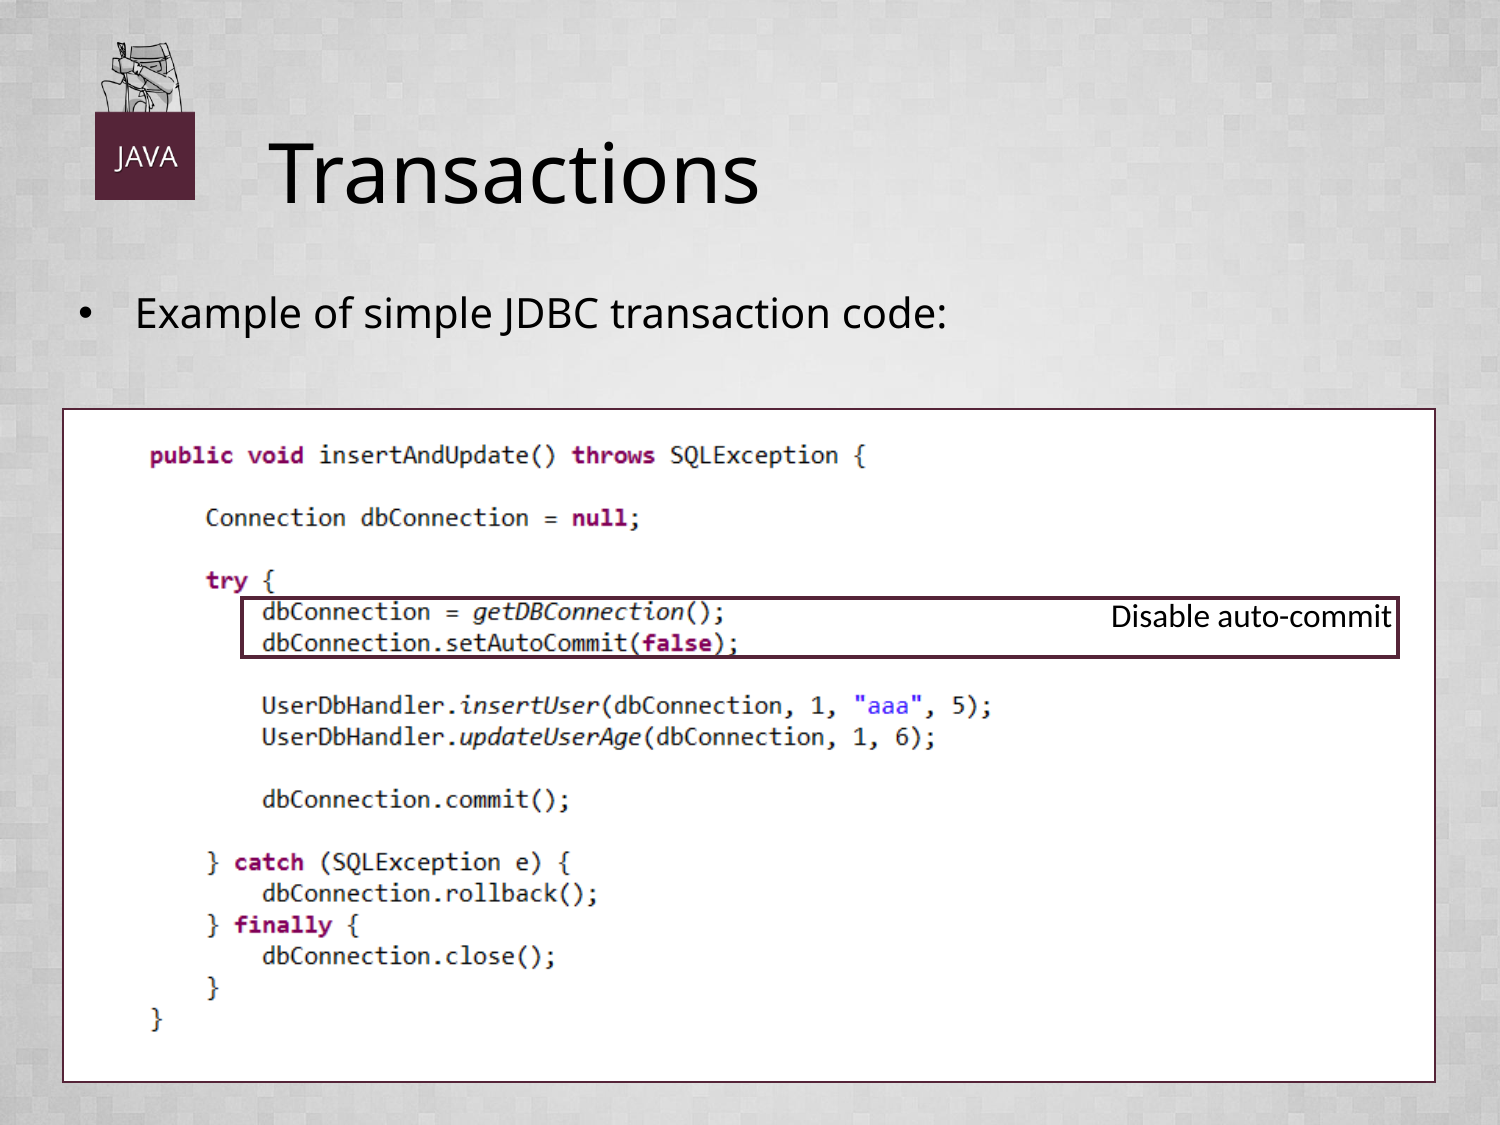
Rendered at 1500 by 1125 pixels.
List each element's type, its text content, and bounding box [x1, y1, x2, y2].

text_box [63, 408, 1436, 1083]
title Transactions [253, 75, 1500, 265]
text_box Example of simple JDBC transaction code: [63, 279, 1398, 705]
picture [0, 0, 1500, 1125]
text_box Disable auto-commit [1093, 586, 1408, 642]
text_box [1012, 597, 1398, 657]
